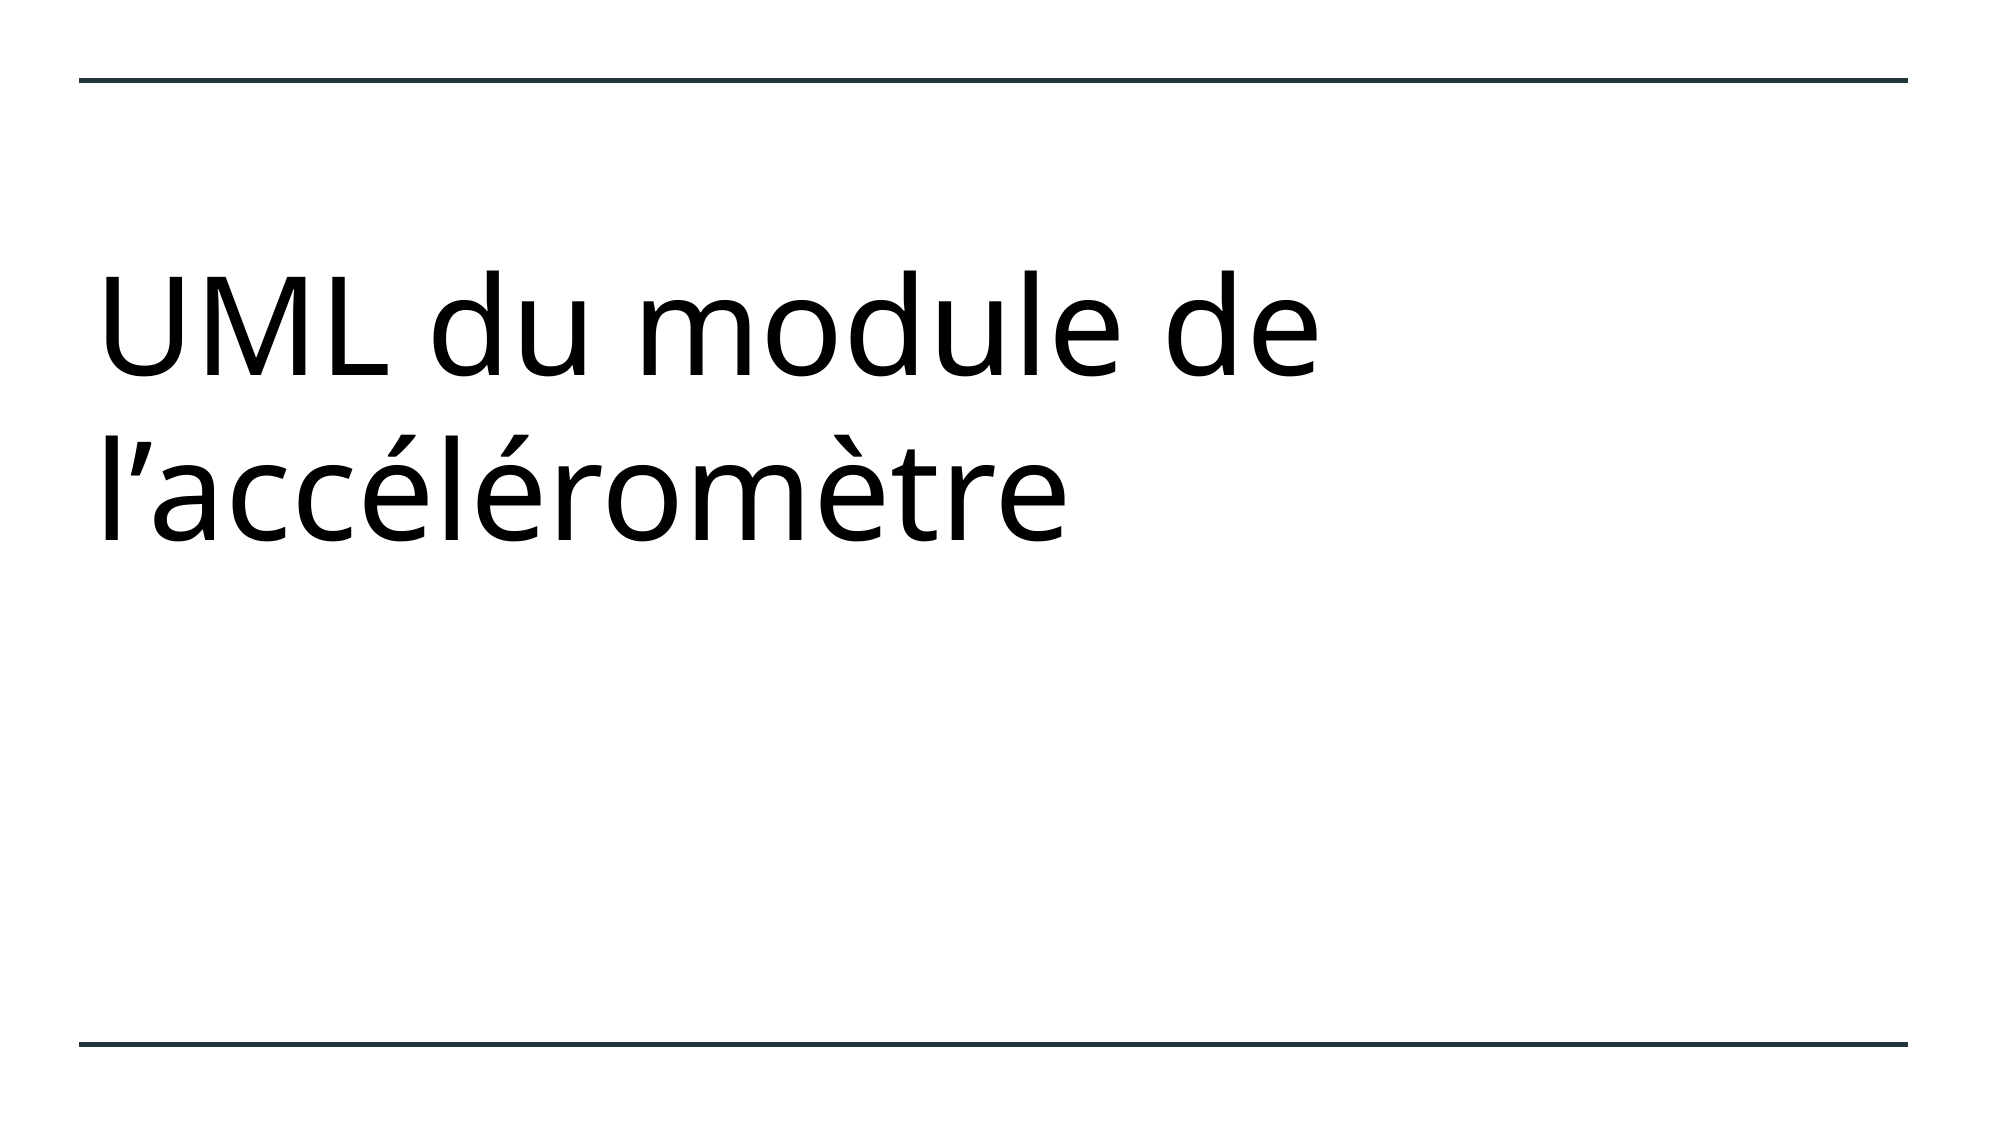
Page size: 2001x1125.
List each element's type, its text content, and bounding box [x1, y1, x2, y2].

title UML du module de l’accéléromètre [79, 160, 1803, 576]
